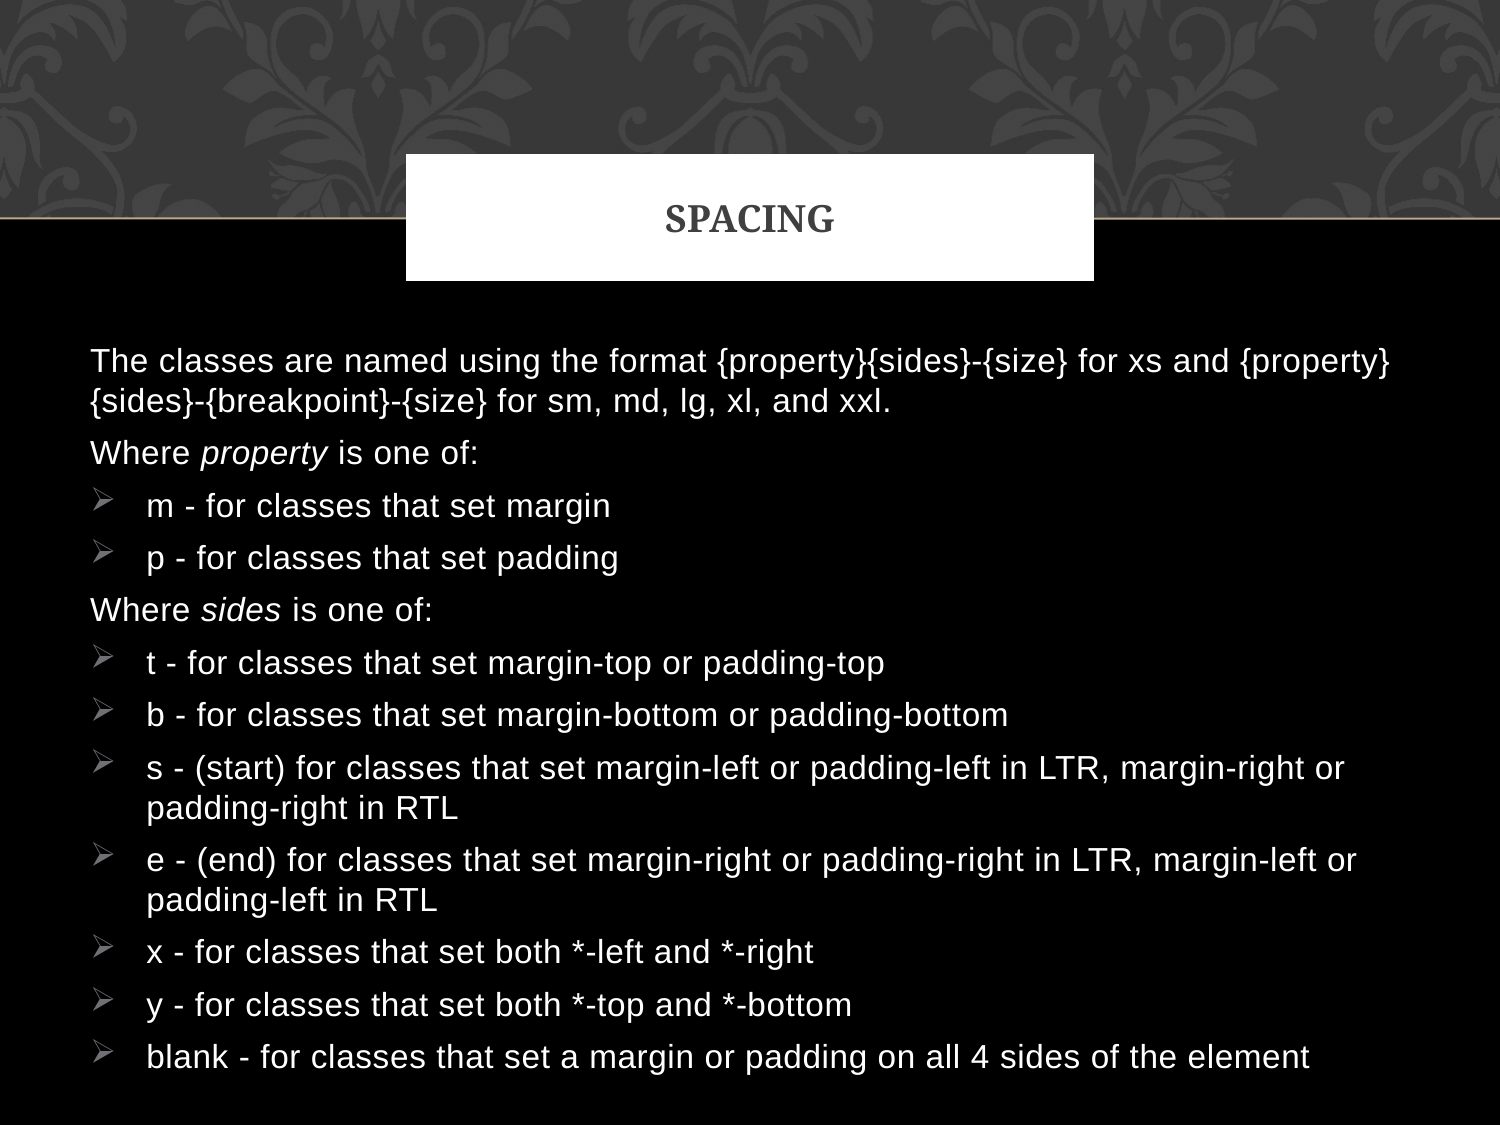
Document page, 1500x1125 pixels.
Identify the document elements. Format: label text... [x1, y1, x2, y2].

title Spacing [406, 154, 1094, 281]
list The classes are named using the format {property}{sides}-{size} for xs and {property}{sides}-{breakpoint}-{size} for sm, md, lg, xl, and xxl. Where property is one of: m - for classes that set margin p - for classes that set padding Where sides is one of: t - for classes that set margin-top or padding-top b - for classes that set margin-bottom or padding-bottom s - (start) for classes that set margin-left or padding-left in LTR, margin-right or padding-right in RTL e - (end) for classes that set margin-right or padding-right in LTR, margin-left or padding-left in RTL x - for classes that set both *-left and *-right y - for classes that set both *-top and *-bottom blank - for classes that set a margin or padding on all 4 sides of the element [75, 331, 1425, 1063]
